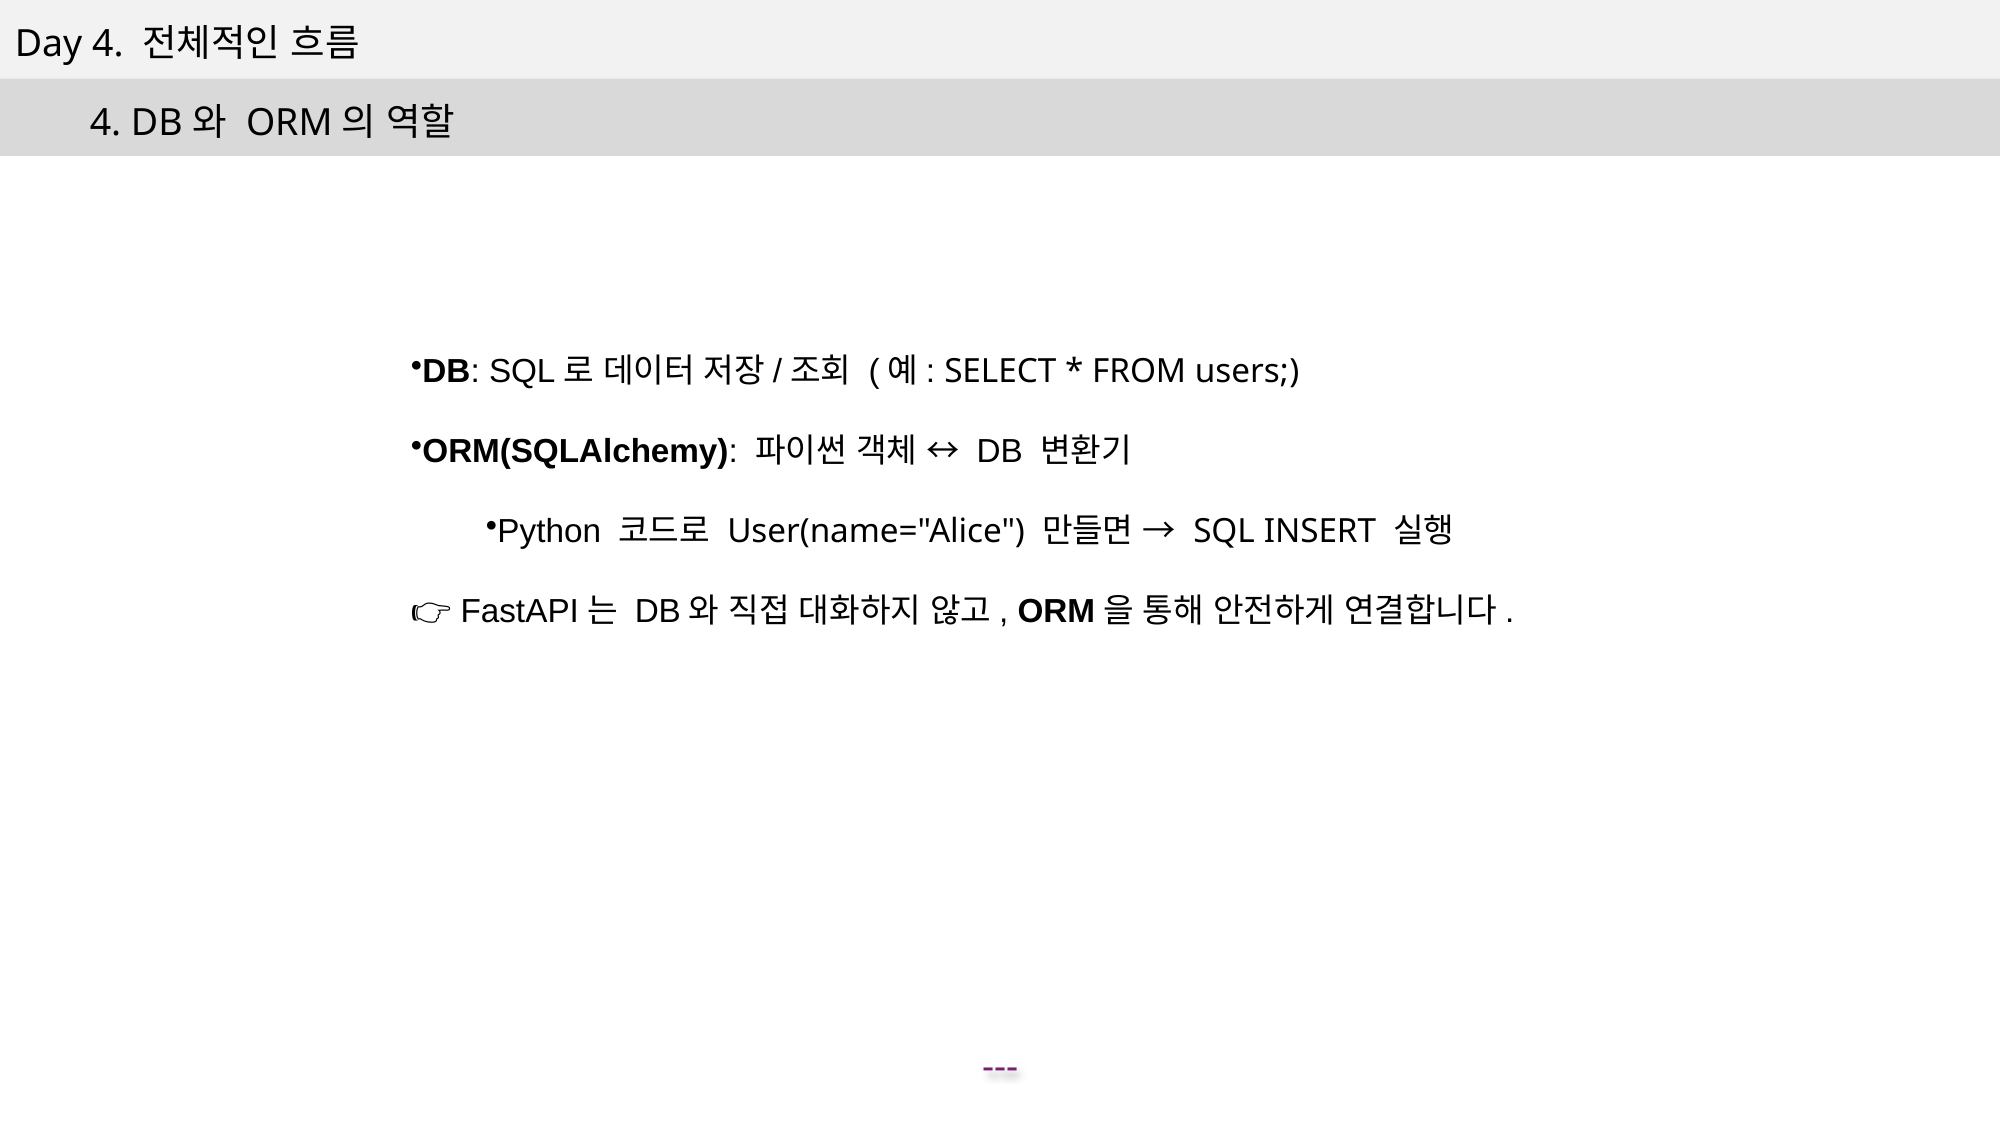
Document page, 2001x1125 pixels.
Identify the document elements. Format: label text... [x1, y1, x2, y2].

text_box --- [0, 1034, 2000, 1095]
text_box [0, 0, 2000, 157]
text_box DB: SQL로 데이터 저장/조회 (예: SELECT * FROM users;) ORM(SQLAlchemy): 파이썬 객체 ↔ DB 변환기 Python 코드로 User(name="Alice") 만들면 → SQL INSERT 실행 👉 FastAPI는 DB와 직접 대화하지 않고, ORM을 통해 안전하게 연결합니다. [395, 302, 1680, 637]
